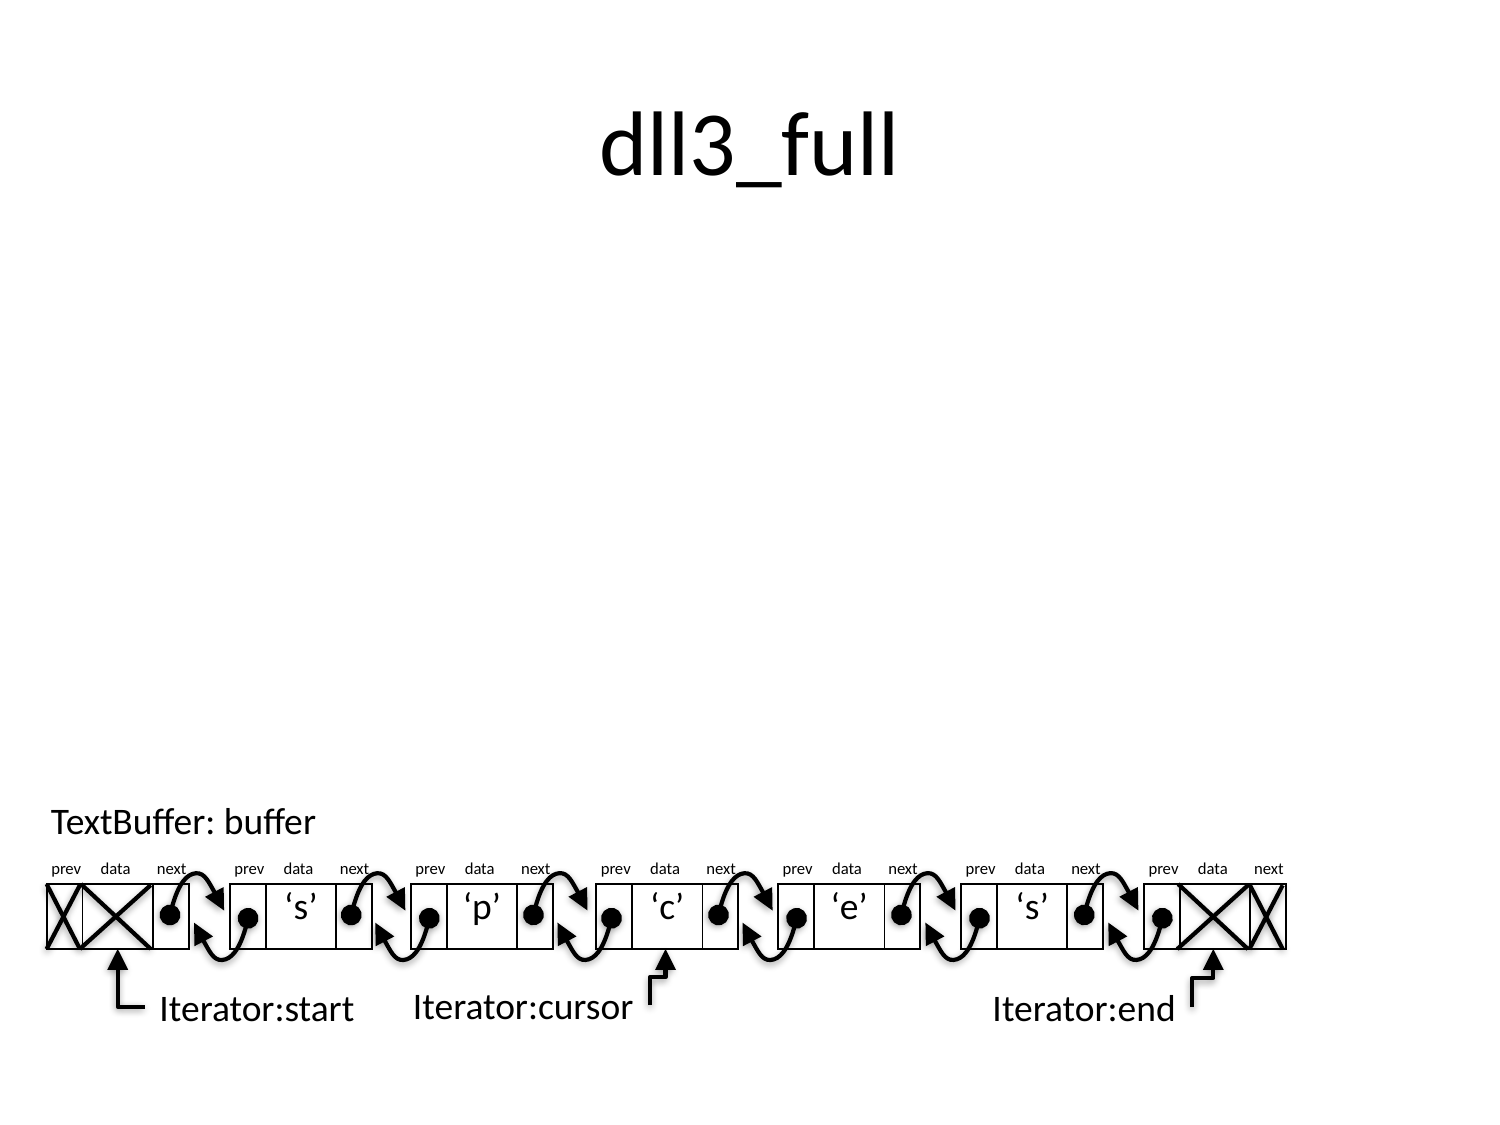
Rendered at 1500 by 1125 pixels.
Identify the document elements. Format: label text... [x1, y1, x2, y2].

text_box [649, 948, 666, 1006]
table_header [1145, 886, 1172, 916]
table_header [156, 886, 173, 908]
table_header [962, 886, 996, 948]
table_header ‘e’ [815, 886, 884, 948]
text_box next [1239, 850, 1299, 886]
text_box Iterator:cursor [398, 974, 649, 1035]
table_header [337, 920, 371, 948]
text_box [1074, 871, 1139, 926]
text_box data [450, 850, 506, 886]
text_box data [1183, 850, 1239, 881]
text_box prev [1133, 850, 1183, 886]
table_header [1068, 886, 1102, 948]
table_header [518, 920, 552, 948]
table_header [156, 920, 188, 948]
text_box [46, 883, 77, 950]
table_header [703, 920, 737, 948]
table_header [1160, 933, 1170, 948]
text_box prev [768, 850, 817, 886]
text_box data [268, 850, 325, 886]
table_header [412, 886, 446, 948]
table_header [885, 886, 919, 948]
text_box data [85, 850, 142, 881]
table_header ‘s’ [998, 886, 1066, 948]
table_header [597, 886, 631, 948]
text_box [159, 871, 225, 926]
text_box next [873, 850, 933, 886]
text_box [523, 871, 588, 926]
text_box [1176, 884, 1245, 950]
table_header [779, 886, 813, 948]
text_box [1191, 948, 1214, 1008]
table_header [337, 886, 354, 910]
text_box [79, 884, 151, 950]
text_box data [635, 850, 691, 886]
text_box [115, 948, 140, 1008]
text_box [891, 871, 956, 926]
text_box [925, 908, 990, 963]
text_box next [691, 850, 751, 886]
text_box prev [400, 850, 450, 886]
text_box next [1056, 850, 1116, 886]
table_header ‘p’ [448, 886, 516, 948]
text_box Iterator:end [977, 976, 1191, 1037]
text_box prev [586, 850, 635, 886]
table_header [231, 886, 265, 948]
table_header [518, 886, 537, 912]
text_box prev [950, 850, 1000, 886]
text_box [1249, 883, 1283, 950]
text_box prev [36, 850, 85, 886]
table_header prev [154, 886, 188, 929]
text_box [742, 908, 807, 963]
text_box next [325, 850, 385, 886]
text_box TextBuffer: buffer [36, 789, 786, 850]
text_box [1108, 908, 1170, 963]
table_header ‘c’ [633, 886, 702, 948]
text_box next [142, 850, 202, 886]
text_box [708, 871, 773, 926]
text_box [375, 908, 440, 963]
title dll3_full [75, 45, 1425, 233]
table_header [703, 886, 722, 912]
text_box next [506, 850, 566, 886]
table_header ‘s’ [267, 886, 335, 948]
text_box [194, 908, 259, 963]
text_box Iterator:start [144, 976, 370, 1037]
text_box [557, 908, 622, 963]
text_box prev [219, 850, 268, 886]
text_box [341, 871, 406, 926]
text_box data [1000, 850, 1056, 886]
text_box data [817, 850, 873, 886]
